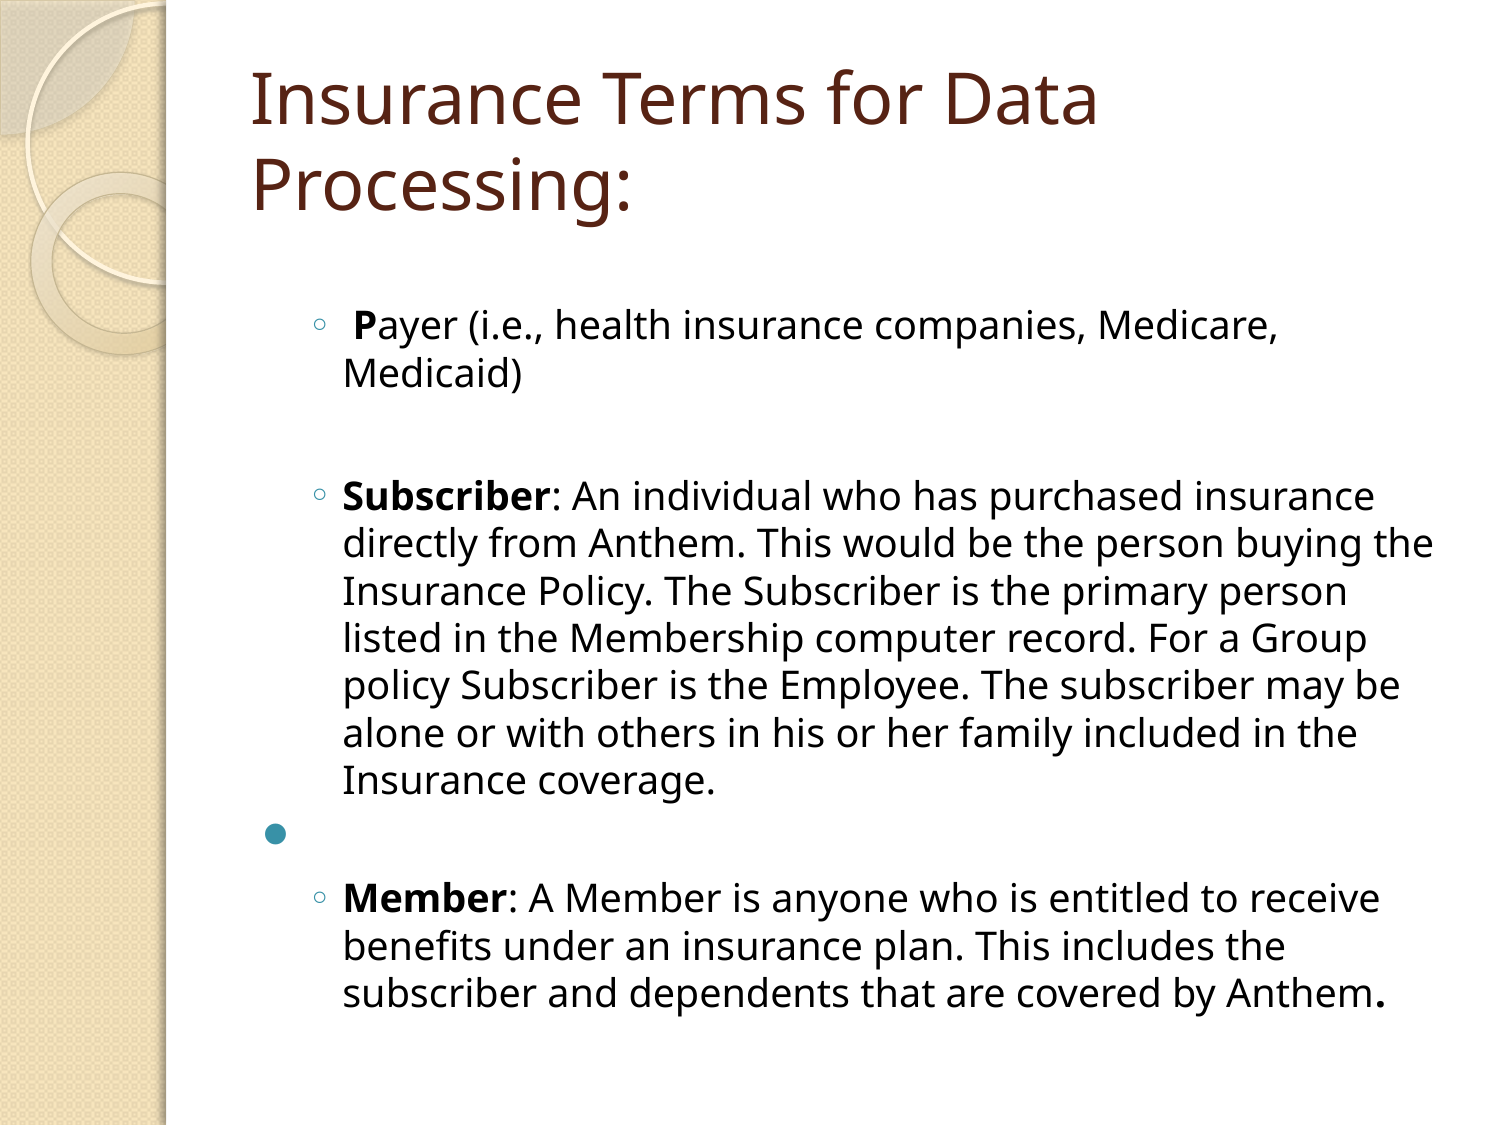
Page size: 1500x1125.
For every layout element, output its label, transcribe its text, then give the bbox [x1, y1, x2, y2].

title Insurance Terms for Data Processing: [235, 45, 1466, 233]
list Payer (i.e., health insurance companies, Medicare, Medicaid) Subscriber: An individual who has purchased insurance directly from Anthem. This would be the person buying the Insurance Policy. The Subscriber is the primary person listed in the Membership computer record. For a Group policy Subscriber is the Employee. The subscriber may be alone or with others in his or her family included in the Insurance coverage. Member: A Member is anyone who is entitled to receive benefits under an insurance plan. This includes the subscriber and dependents that are covered by Anthem. [235, 237, 1466, 1025]
